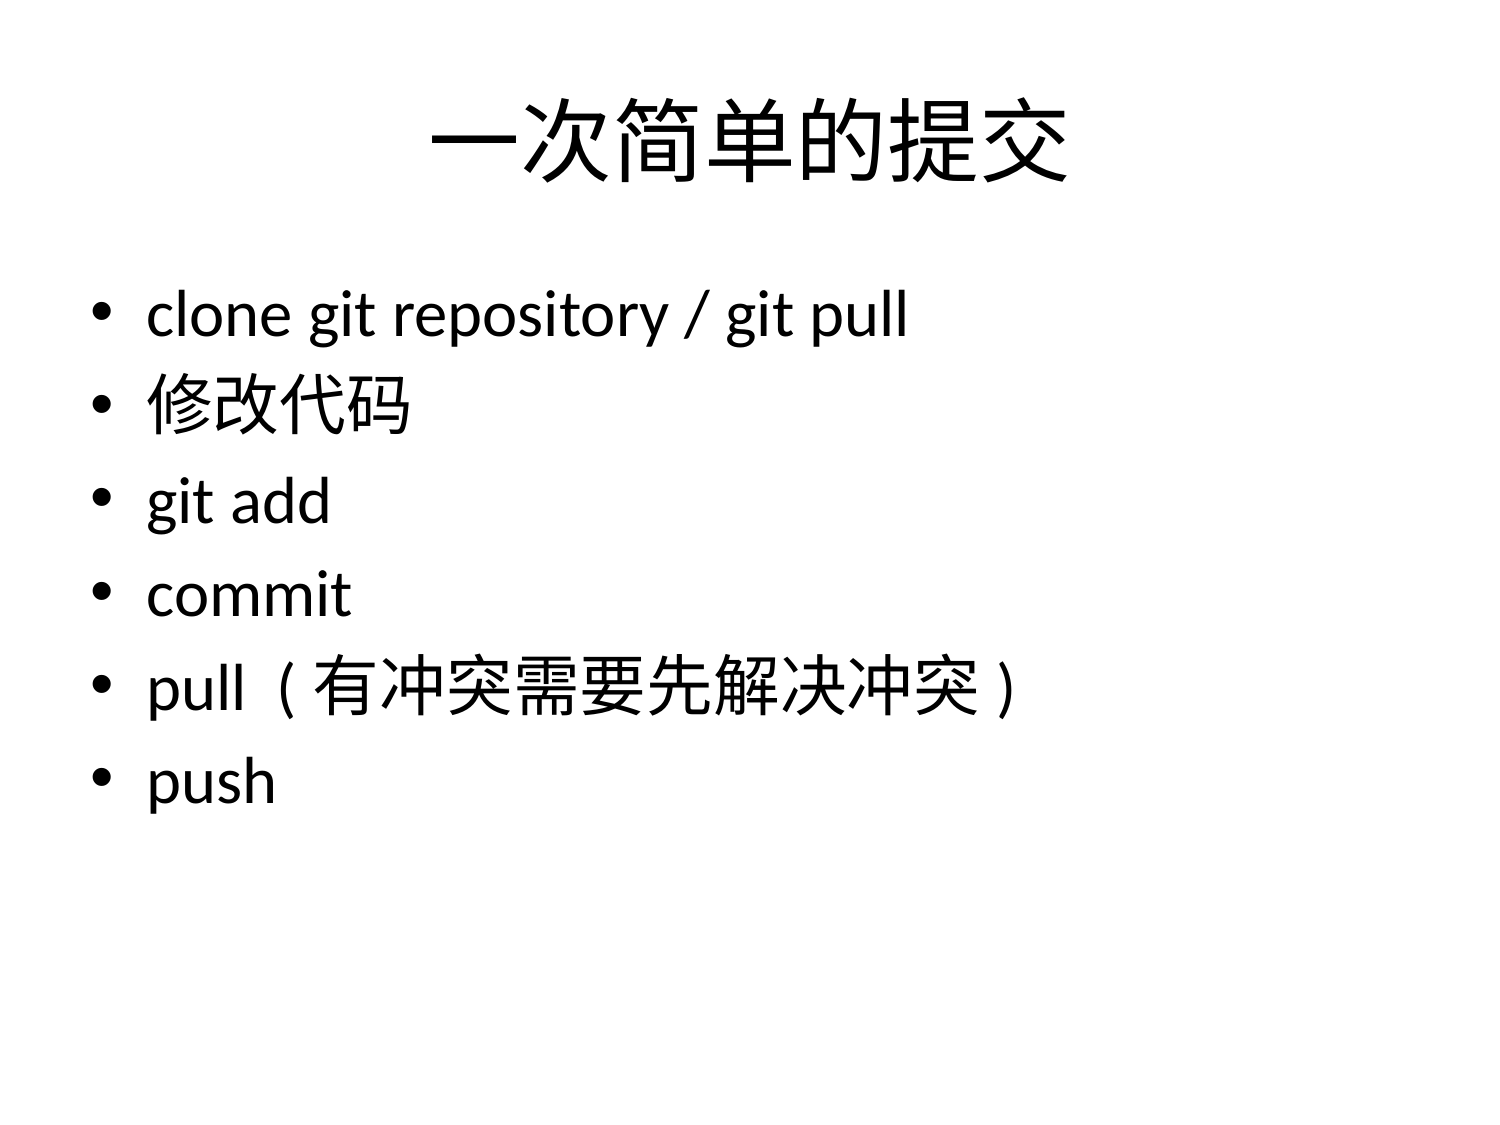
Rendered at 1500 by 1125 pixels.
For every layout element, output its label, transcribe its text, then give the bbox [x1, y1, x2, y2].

title 一次简单的提交 [75, 45, 1425, 233]
list clone git repository / git pull 修改代码 git add commit pull (有冲突需要先解决冲突) push [75, 262, 1425, 1005]
